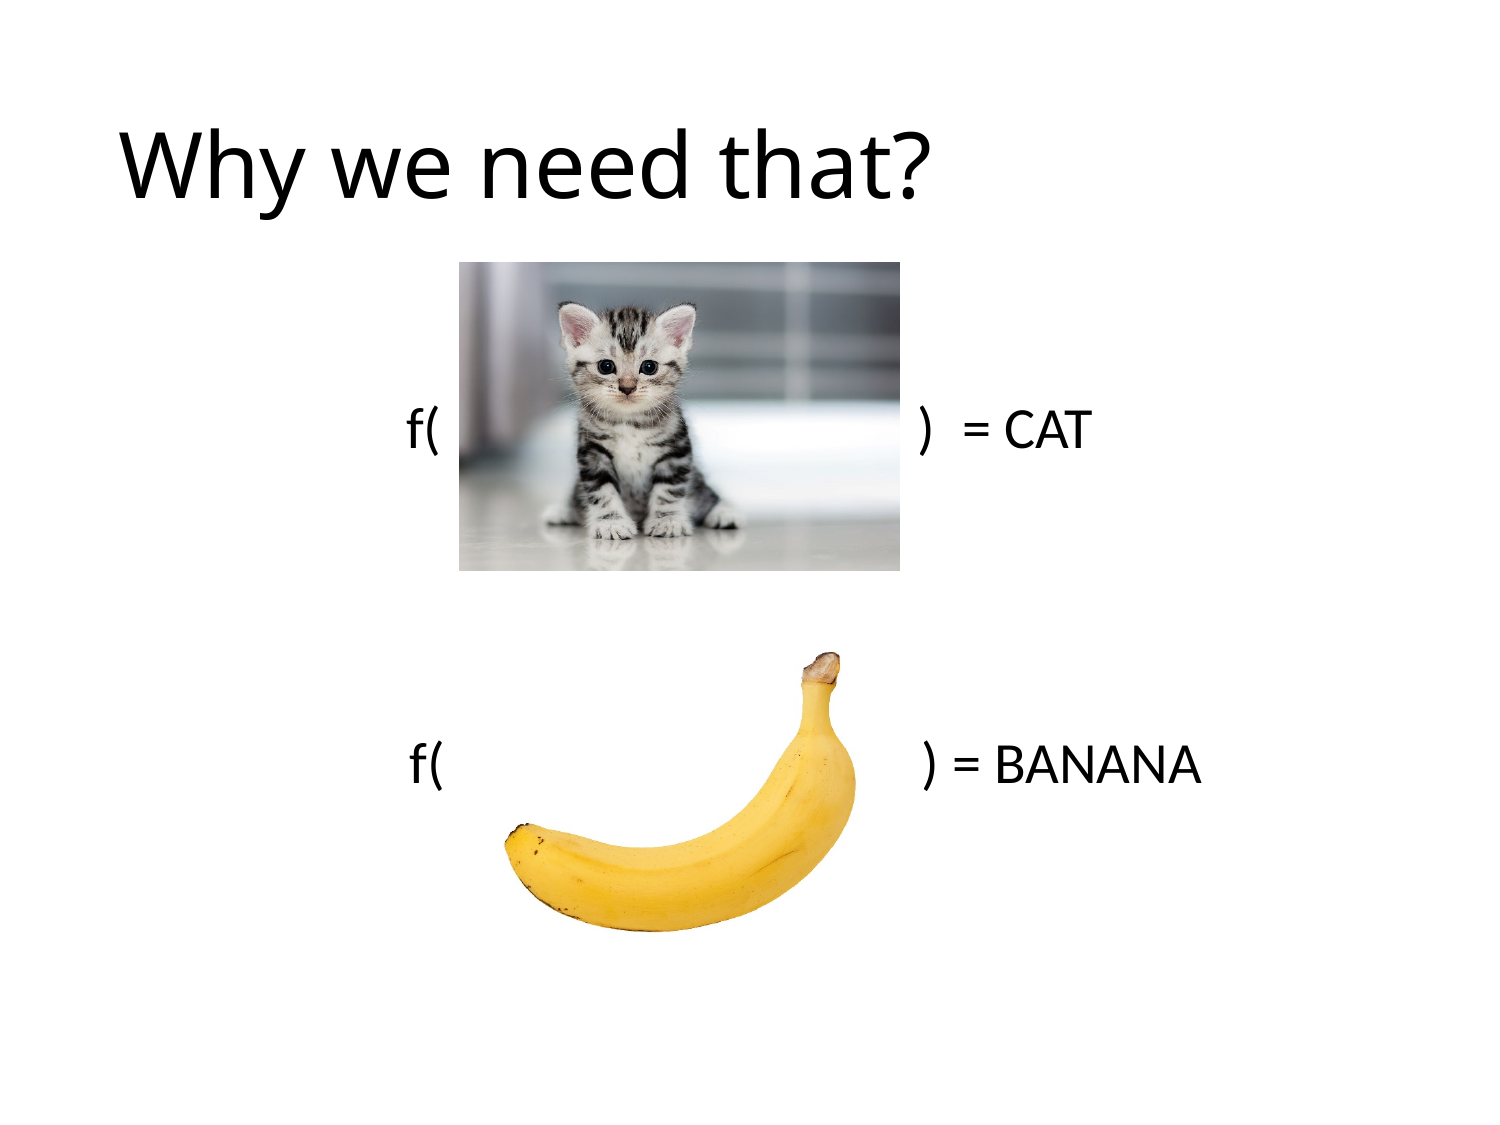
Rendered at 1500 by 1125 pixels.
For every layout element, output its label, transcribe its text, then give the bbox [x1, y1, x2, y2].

picture [487, 637, 872, 947]
title Why we need that? [103, 59, 1397, 278]
list f( ) = CAT f( ) = BANANA [103, 299, 1397, 1014]
picture [459, 262, 900, 571]
